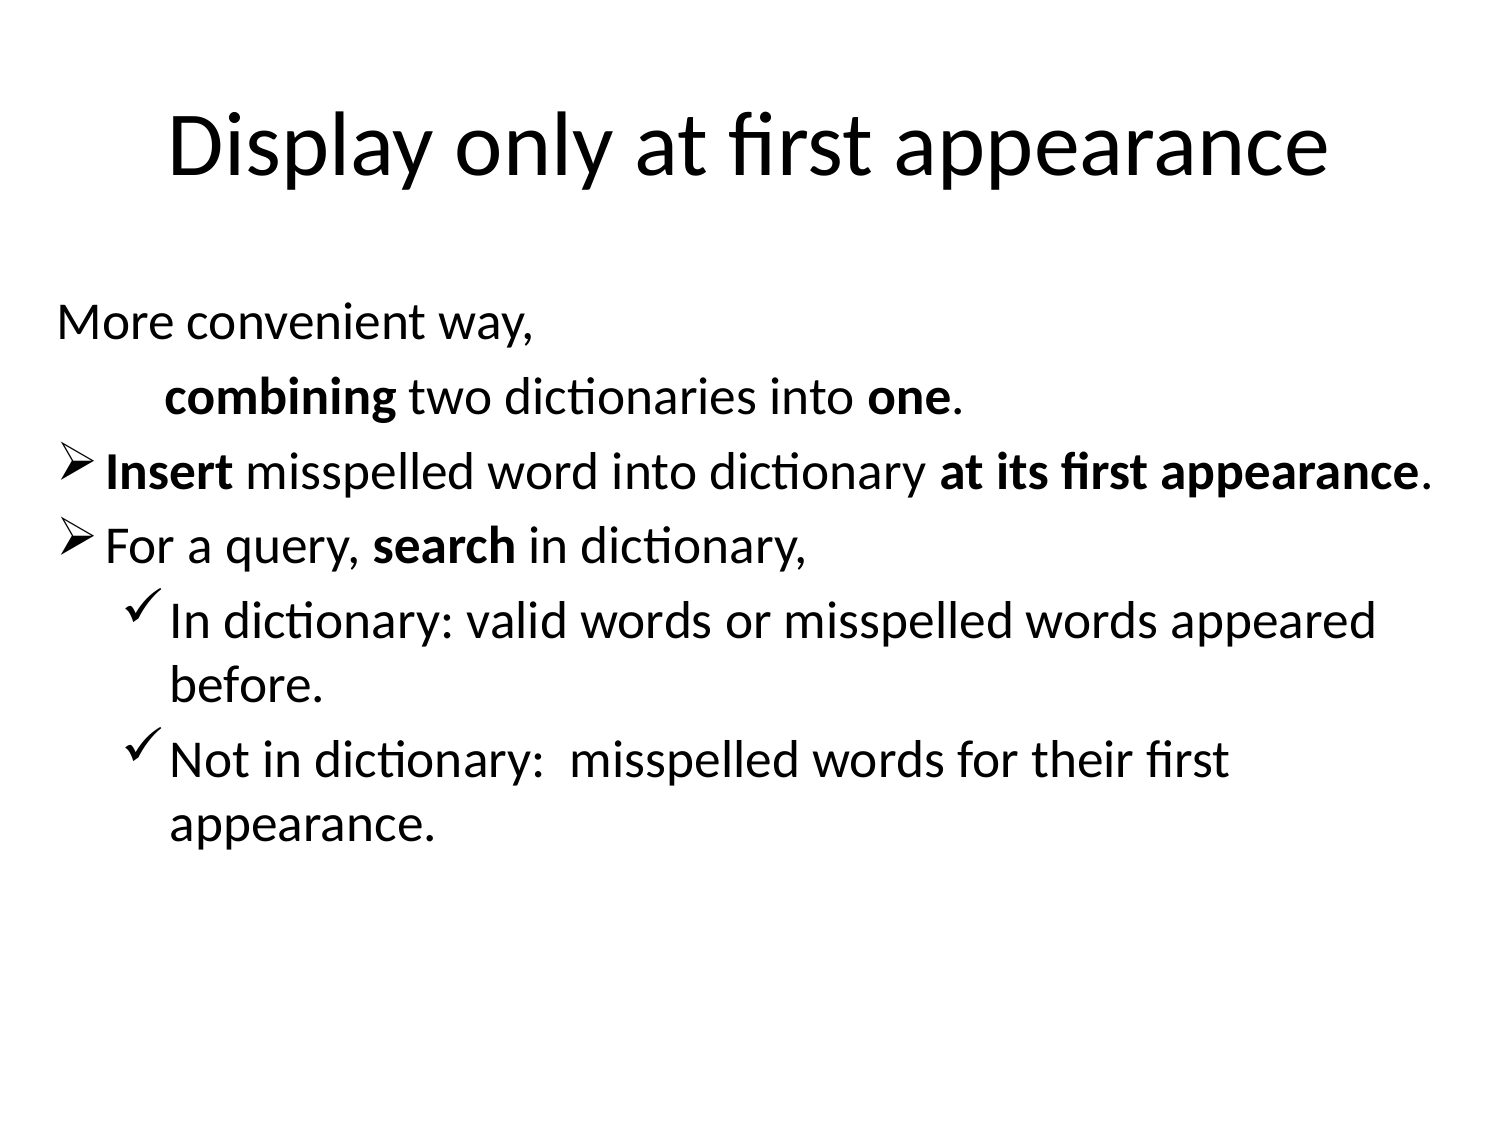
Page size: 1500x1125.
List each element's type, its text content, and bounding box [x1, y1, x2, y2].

text_box More convenient way, combining two dictionaries into one. Insert misspelled word into dictionary at its first appearance. For a query, search in dictionary, In dictionary: valid words or misspelled words appeared before. Not in dictionary: misspelled words for their first appearance. [41, 278, 1453, 917]
title Display only at first appearance [75, 45, 1425, 233]
